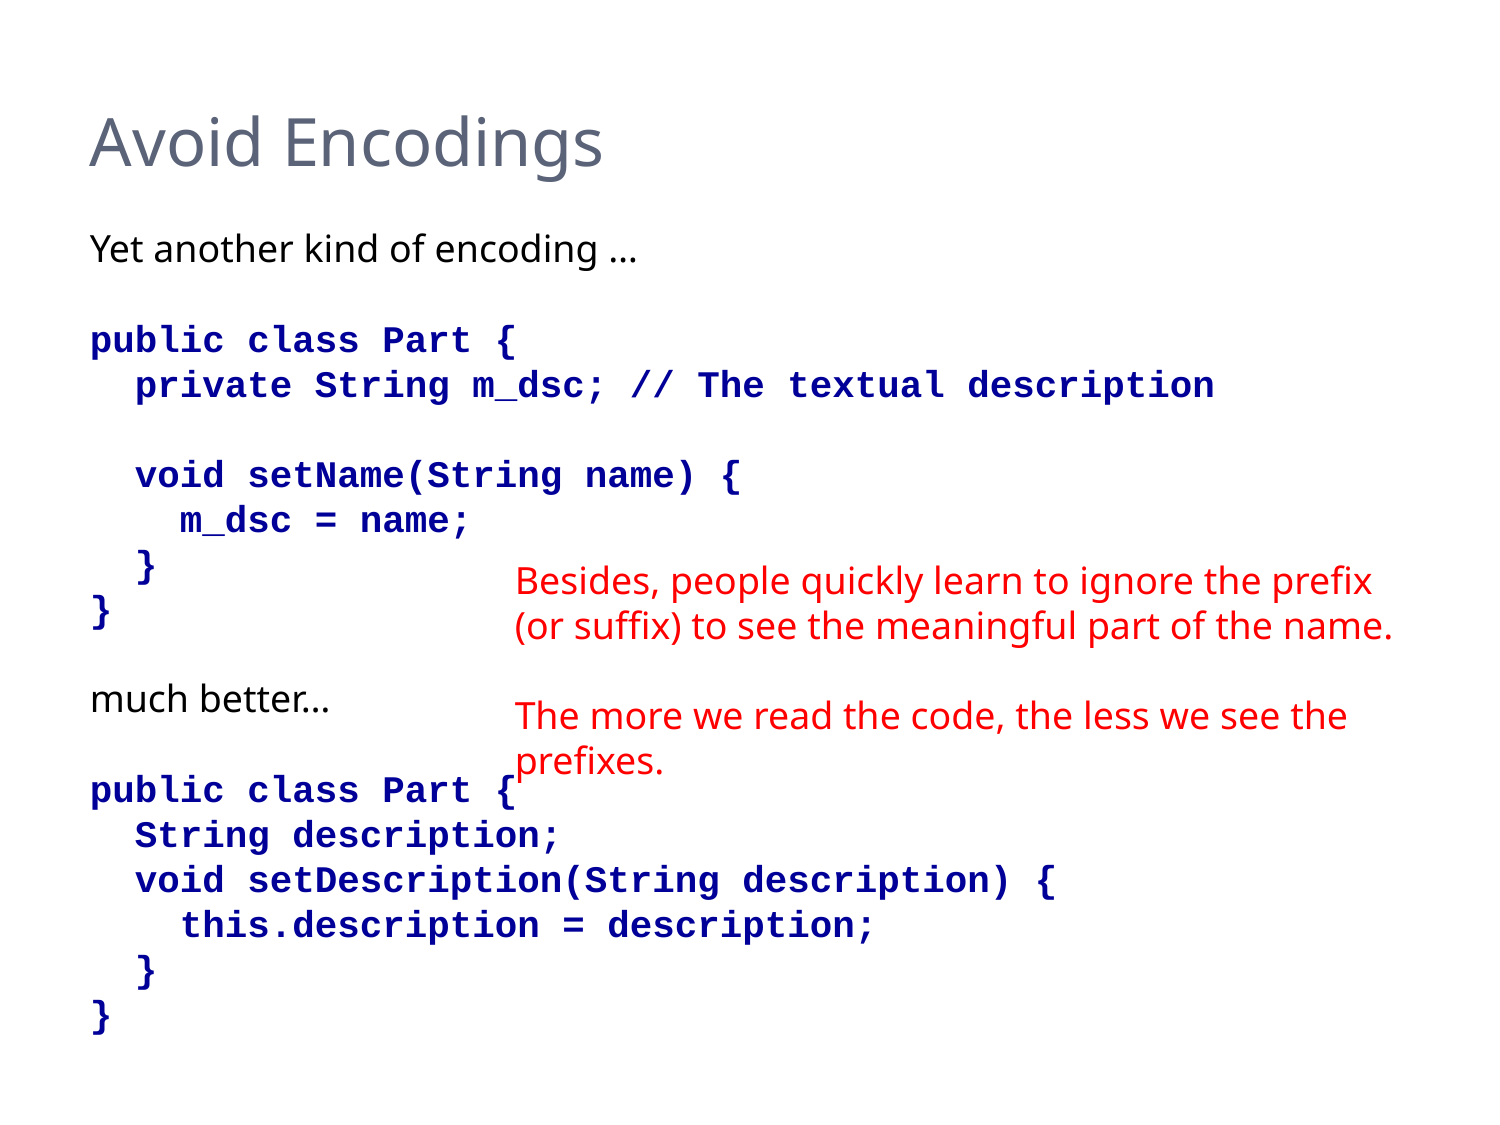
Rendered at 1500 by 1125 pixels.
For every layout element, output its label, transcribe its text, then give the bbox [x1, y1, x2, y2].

text_box Yet another kind of encoding … public class Part { private String m_dsc; // The textual description void setName(String name) { m_dsc = name; } } much better… public class Part { String description; void setDescription(String description) { this.description = description; } } [74, 217, 1438, 1043]
title Avoid Encodings [75, 37, 1425, 188]
text_box Besides, people quickly learn to ignore the prefix (or suffix) to see the meaningful part of the name. The more we read the code, the less we see the prefixes. [500, 549, 1438, 790]
